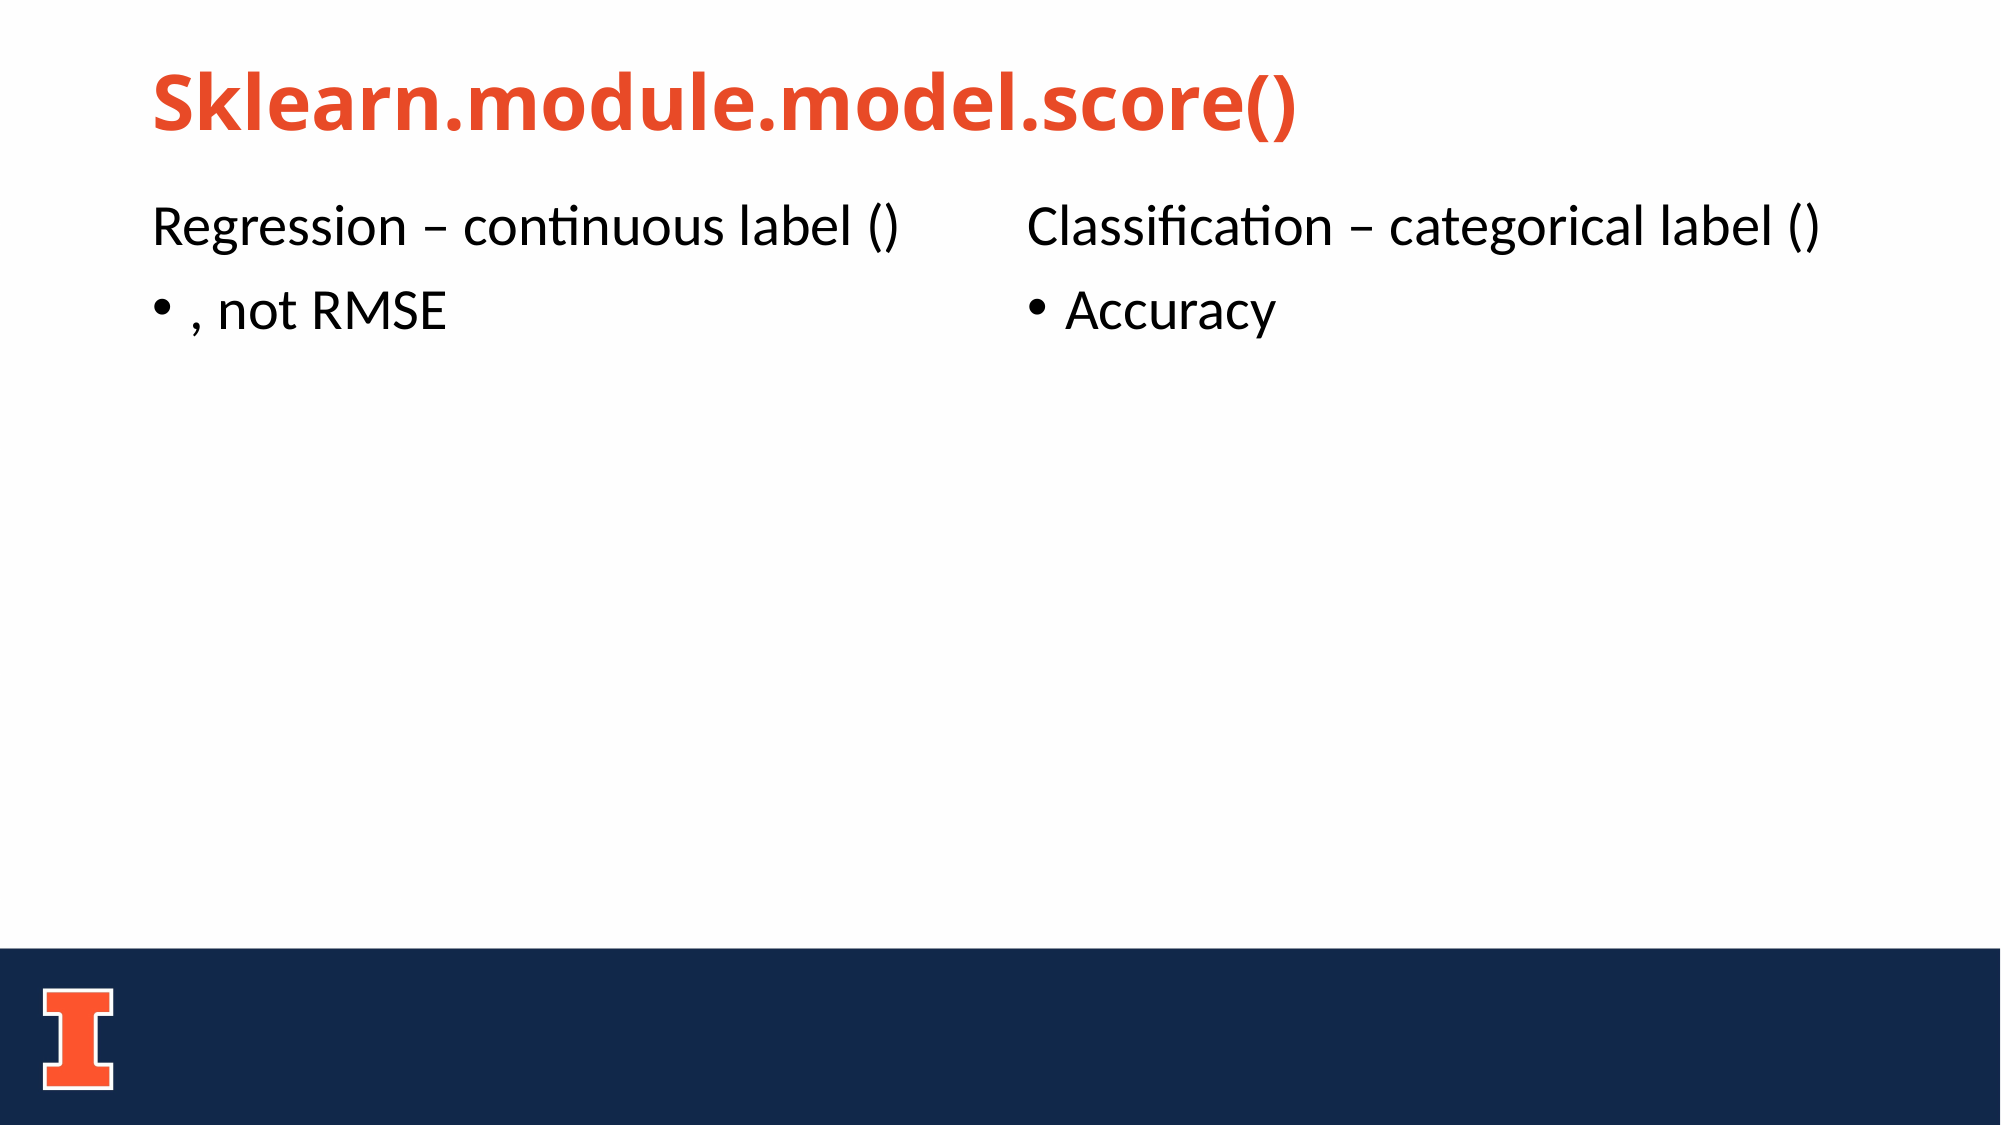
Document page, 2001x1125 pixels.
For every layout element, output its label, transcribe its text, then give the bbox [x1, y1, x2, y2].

picture [0, 0, 2001, 1125]
title Sklearn.module.model.score() [137, 56, 1863, 155]
